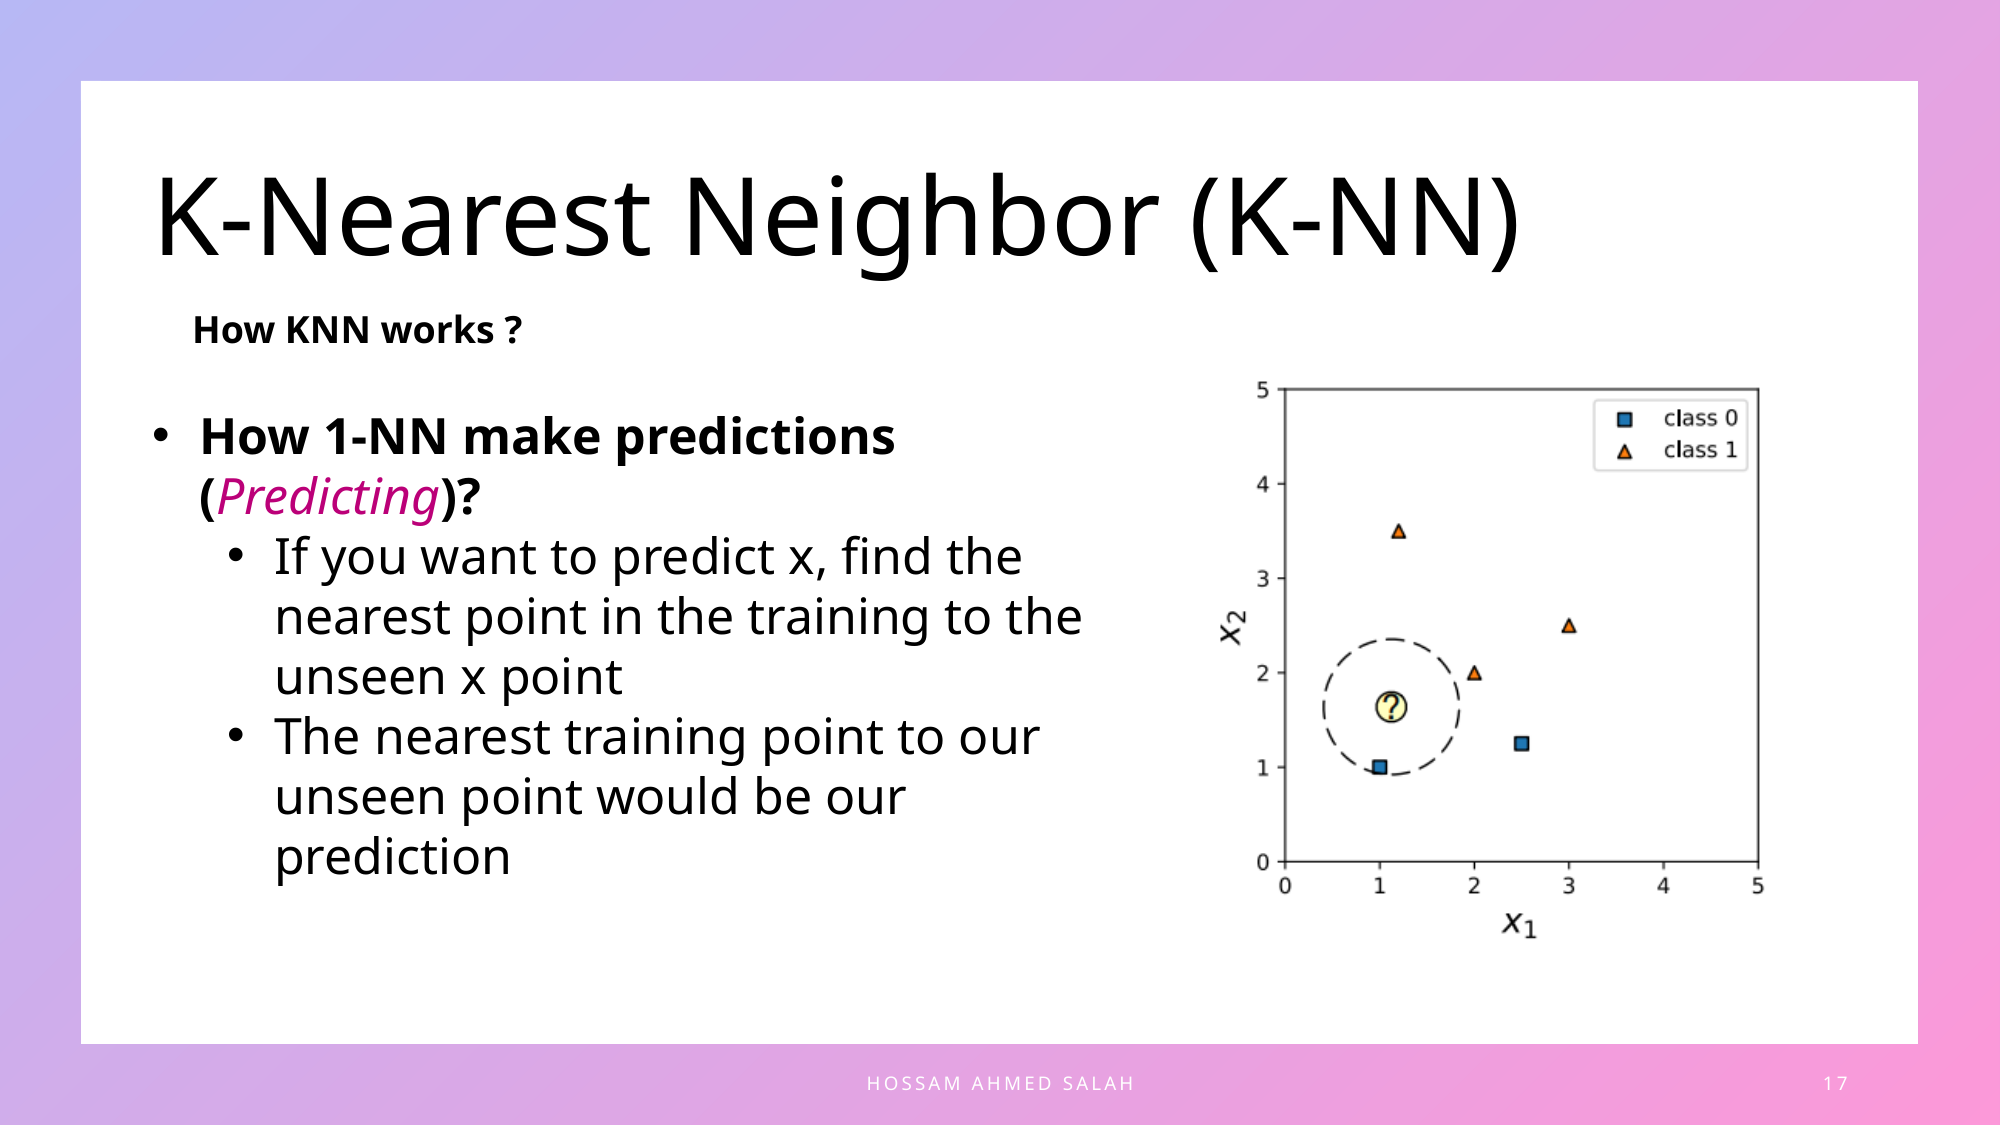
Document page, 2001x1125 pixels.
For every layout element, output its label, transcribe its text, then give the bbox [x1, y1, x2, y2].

slide_number 17 [1412, 1054, 1863, 1115]
title K-Nearest Neighbor (K-NN) [137, 111, 1863, 330]
picture [1176, 351, 1843, 943]
text_box How 1-NN make predictions (Predicting)? If you want to predict x, find the nearest point in the training to the unseen x point The nearest training point to our unseen point would be our prediction [137, 397, 1159, 952]
footer Hossam Ahmed Salah [662, 1054, 1338, 1115]
text_box How KNN works ? [177, 298, 824, 359]
